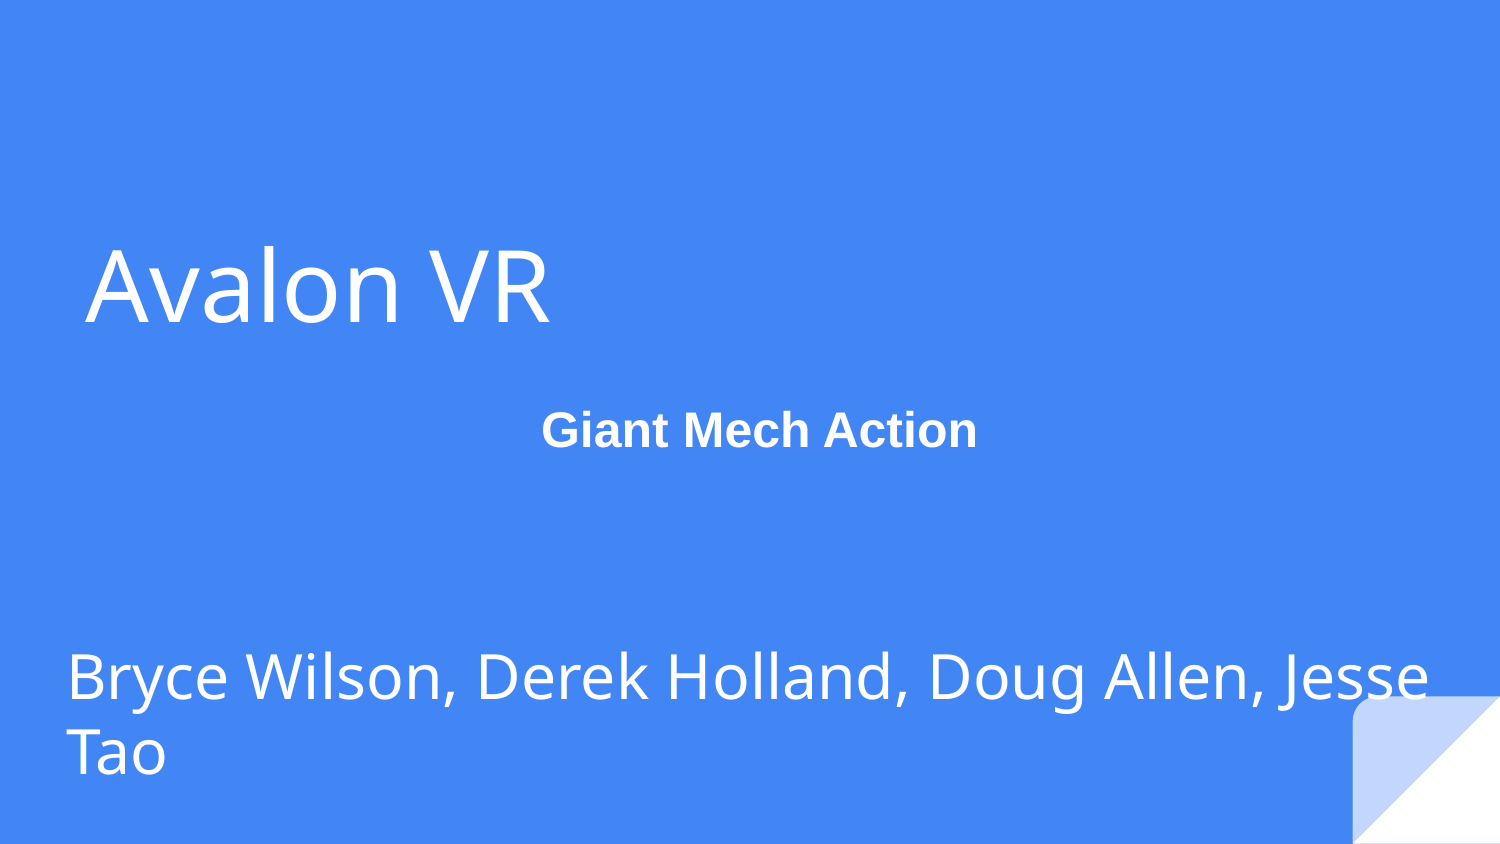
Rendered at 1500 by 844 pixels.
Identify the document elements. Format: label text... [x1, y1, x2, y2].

text_box Giant Mech Action [208, 382, 1311, 511]
subtitle Bryce Wilson, Derek Holland, Doug Allen, Jesse Tao [51, 621, 1449, 752]
title Avalon VR [70, 11, 1430, 358]
